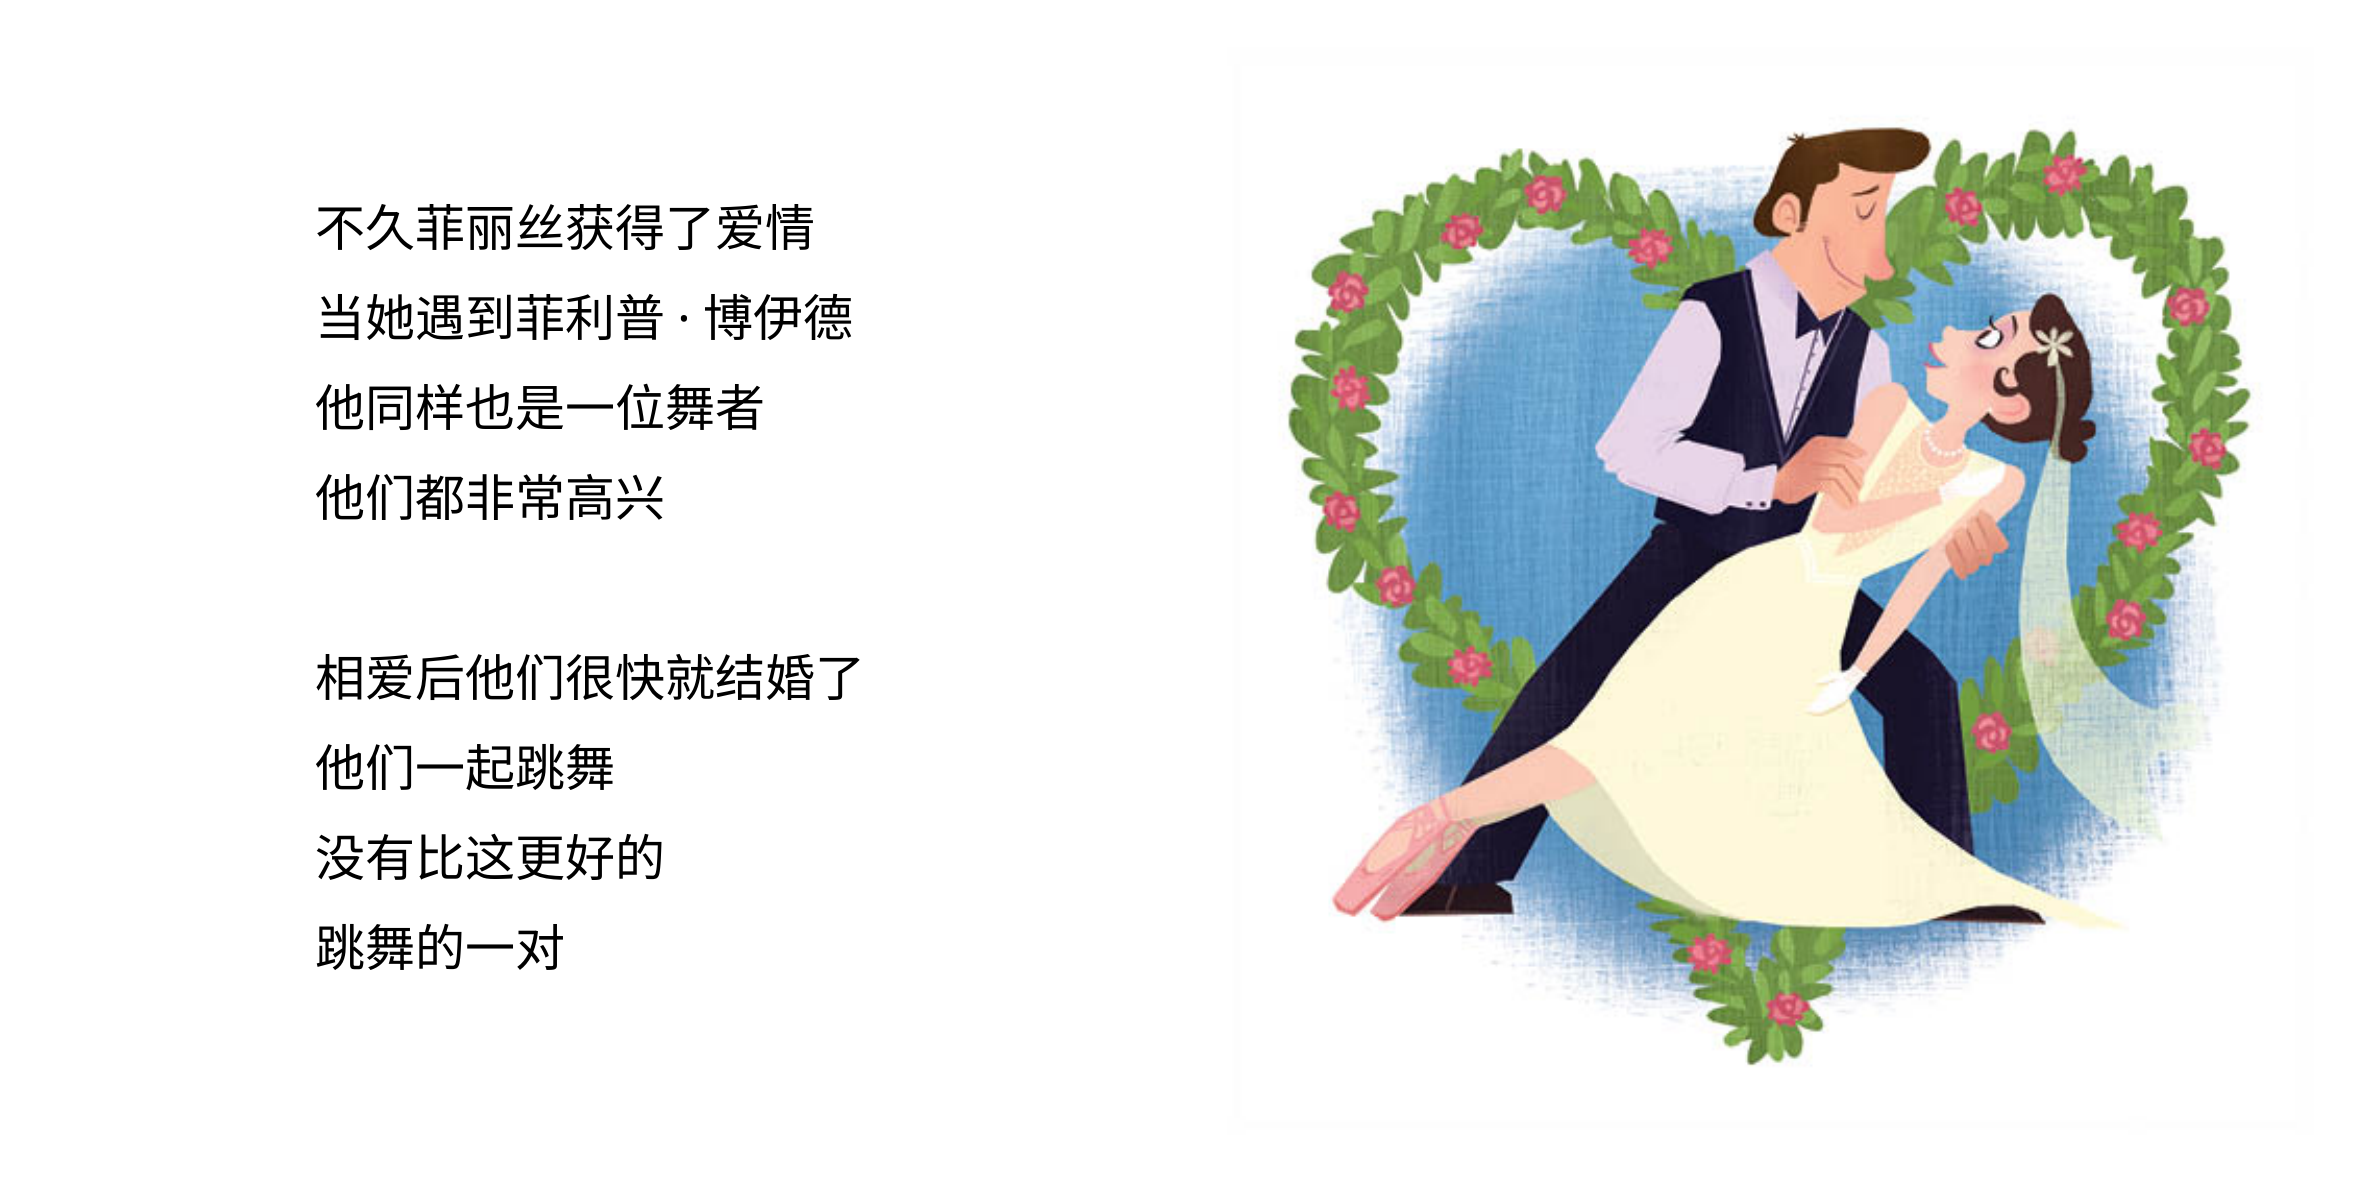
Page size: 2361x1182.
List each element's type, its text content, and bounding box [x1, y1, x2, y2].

text_box 不久菲丽丝获得了爱情 当她遇到菲利普·博伊德 他同样也是一位舞者 他们都非常高兴 相爱后他们很快就结婚了 他们一起跳舞 没有比这更好的 跳舞的一对 [300, 158, 881, 984]
picture [1179, 0, 2361, 1182]
